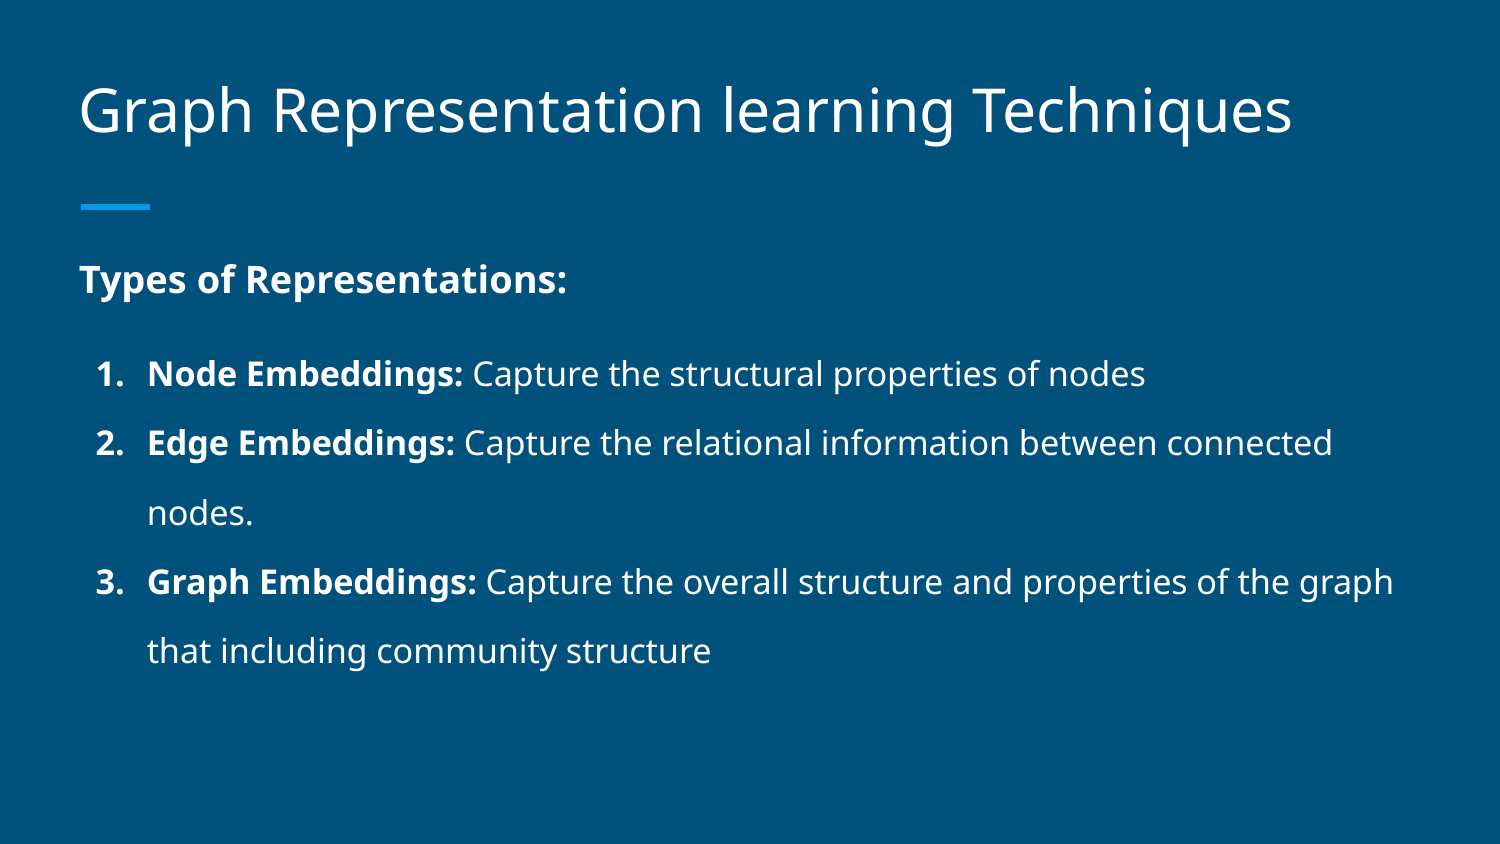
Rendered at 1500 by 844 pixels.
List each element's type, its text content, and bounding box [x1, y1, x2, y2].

title Graph Representation learning Techniques [63, 52, 1437, 166]
list Types of Representations: Node Embeddings: Capture the structural properties of nodes Edge Embeddings: Capture the relational information between connected nodes. Graph Embeddings: Capture the overall structure and properties of the graph that including community structure [63, 229, 1437, 696]
